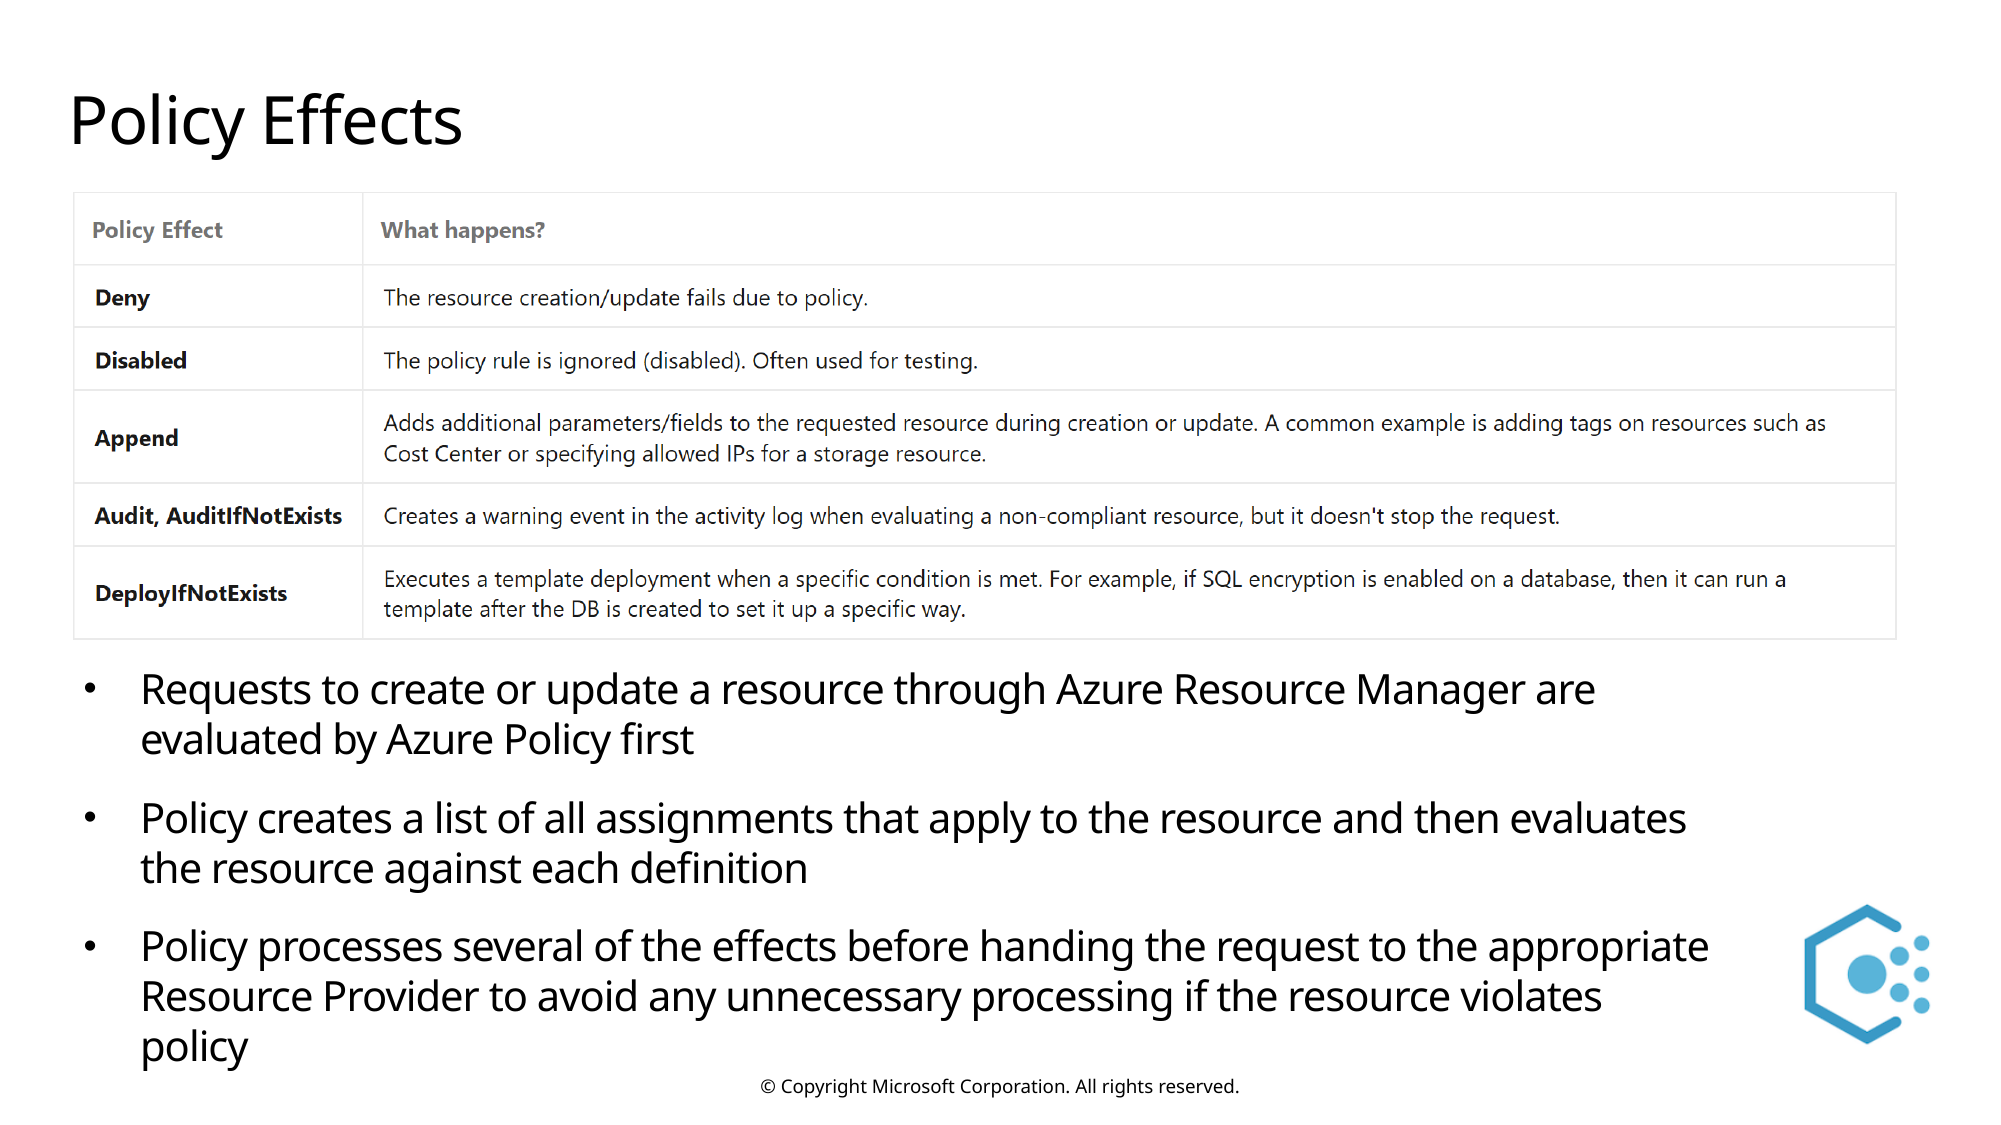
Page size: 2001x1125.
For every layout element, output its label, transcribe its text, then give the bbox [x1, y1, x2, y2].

list Requests to create or update a resource through Azure Resource Manager are evaluated by Azure Policy first Policy creates a list of all assignments that apply to the resource and then evaluates the resource against each definition Policy processes several of the effects before handing the request to the appropriate Resource Provider to avoid any unnecessary processing if the resource violates policy [68, 655, 1725, 1041]
title Policy Effects [68, 72, 1930, 184]
picture [68, 183, 1907, 647]
picture [1777, 894, 1946, 1050]
